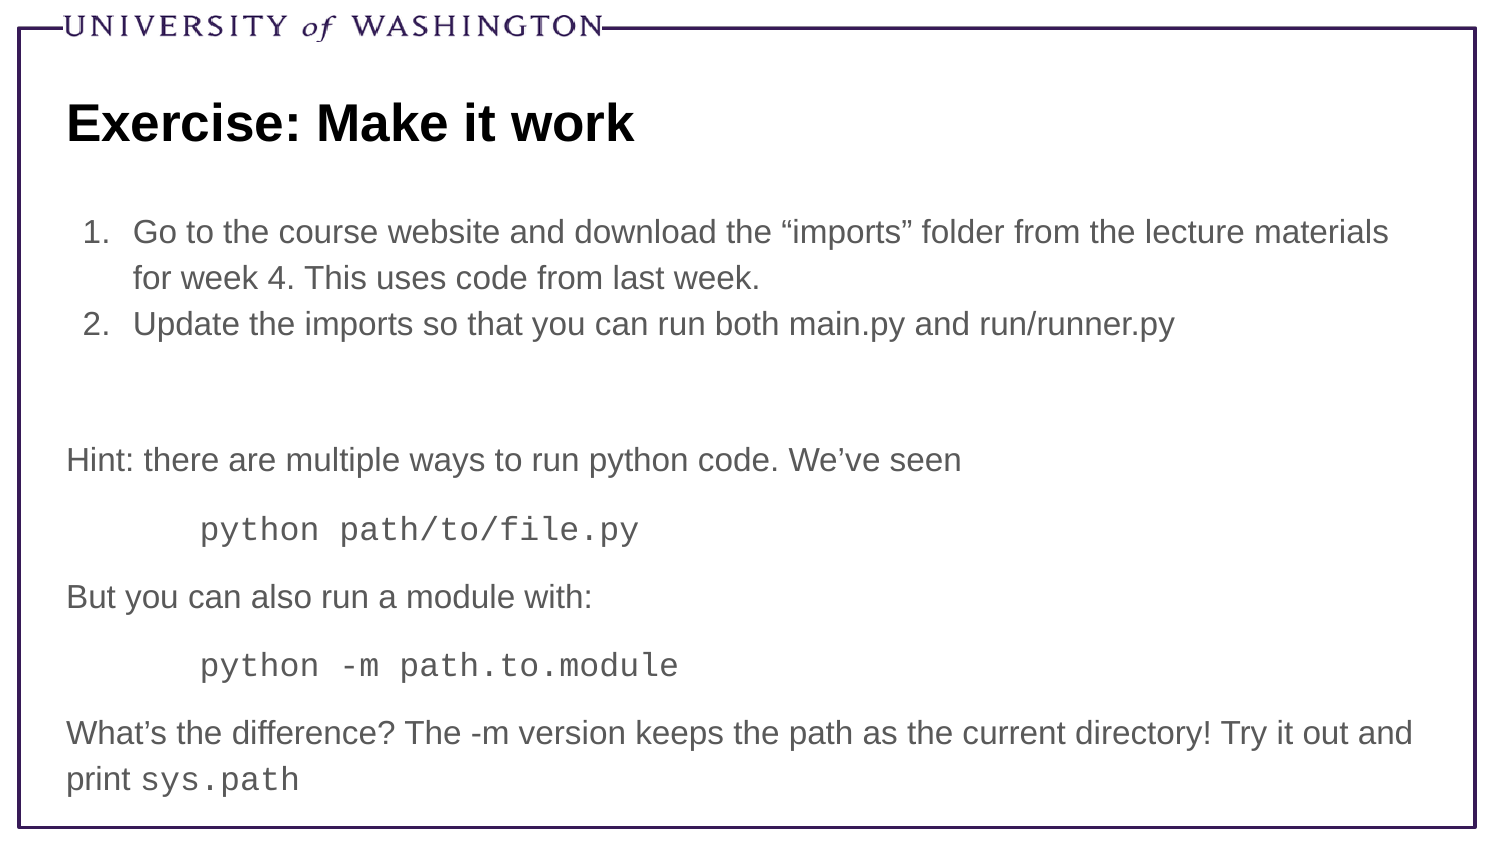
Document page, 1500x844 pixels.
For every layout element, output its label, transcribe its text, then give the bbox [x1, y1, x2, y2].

list Go to the course website and download the “imports” folder from the lecture materials for week 4. This uses code from last week. Update the imports so that you can run both main.py and run/runner.py Hint: there are multiple ways to run python code. We’ve seen python path/to/file.py But you can also run a module with: python -m path.to.module What’s the difference? The -m version keeps the path as the current directory! Try it out and print sys.path [51, 189, 1449, 817]
title Exercise: Make it work [51, 72, 1449, 167]
picture [15, 15, 1480, 830]
